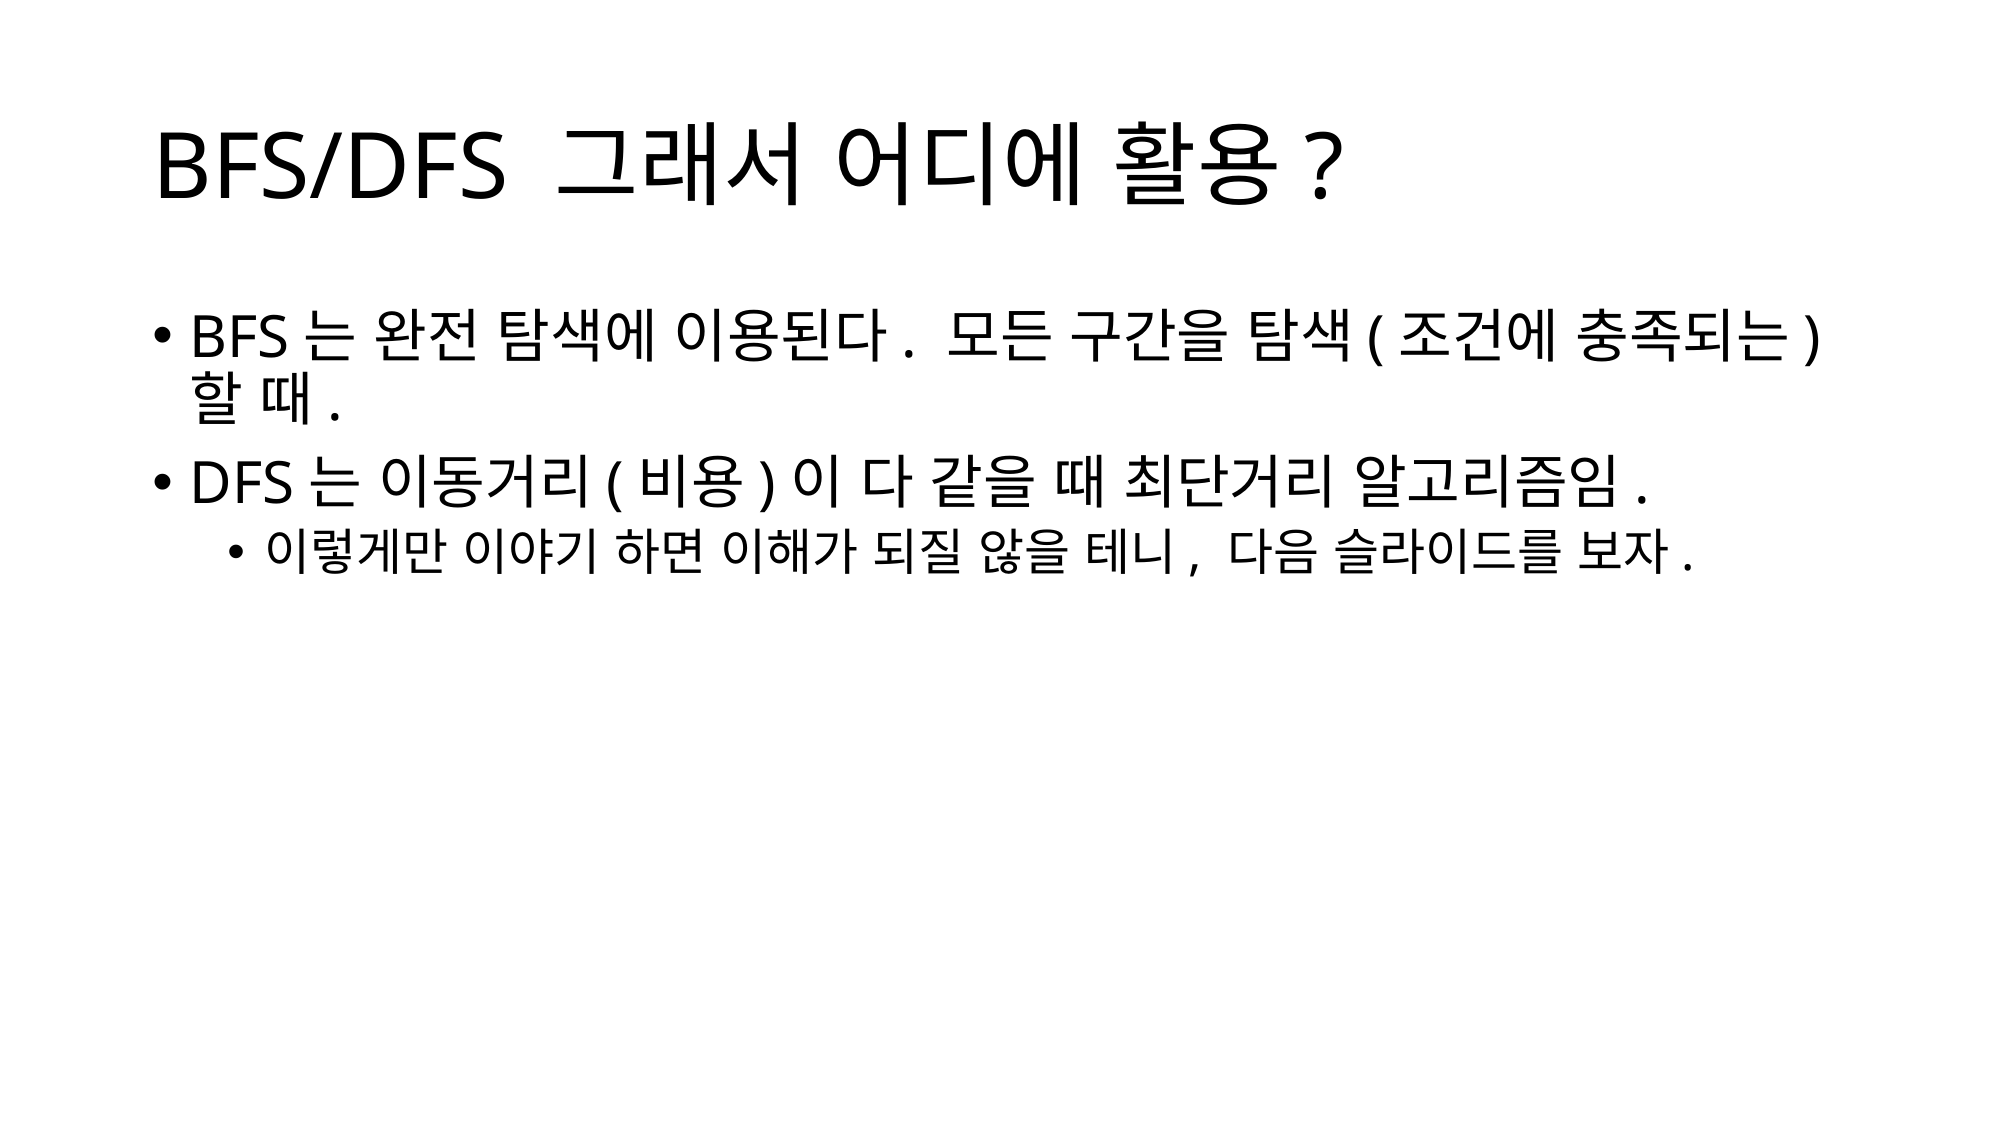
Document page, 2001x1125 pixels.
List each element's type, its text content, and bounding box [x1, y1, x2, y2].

title BFS/DFS 그래서 어디에 활용? [137, 59, 1863, 278]
list BFS는 완전 탐색에 이용된다. 모든 구간을 탐색(조건에 충족되는)할 때. DFS는 이동거리(비용)이 다 같을 때 최단거리 알고리즘임. 이렇게만 이야기 하면 이해가 되질 않을 테니, 다음 슬라이드를 보자. [137, 299, 1863, 1014]
